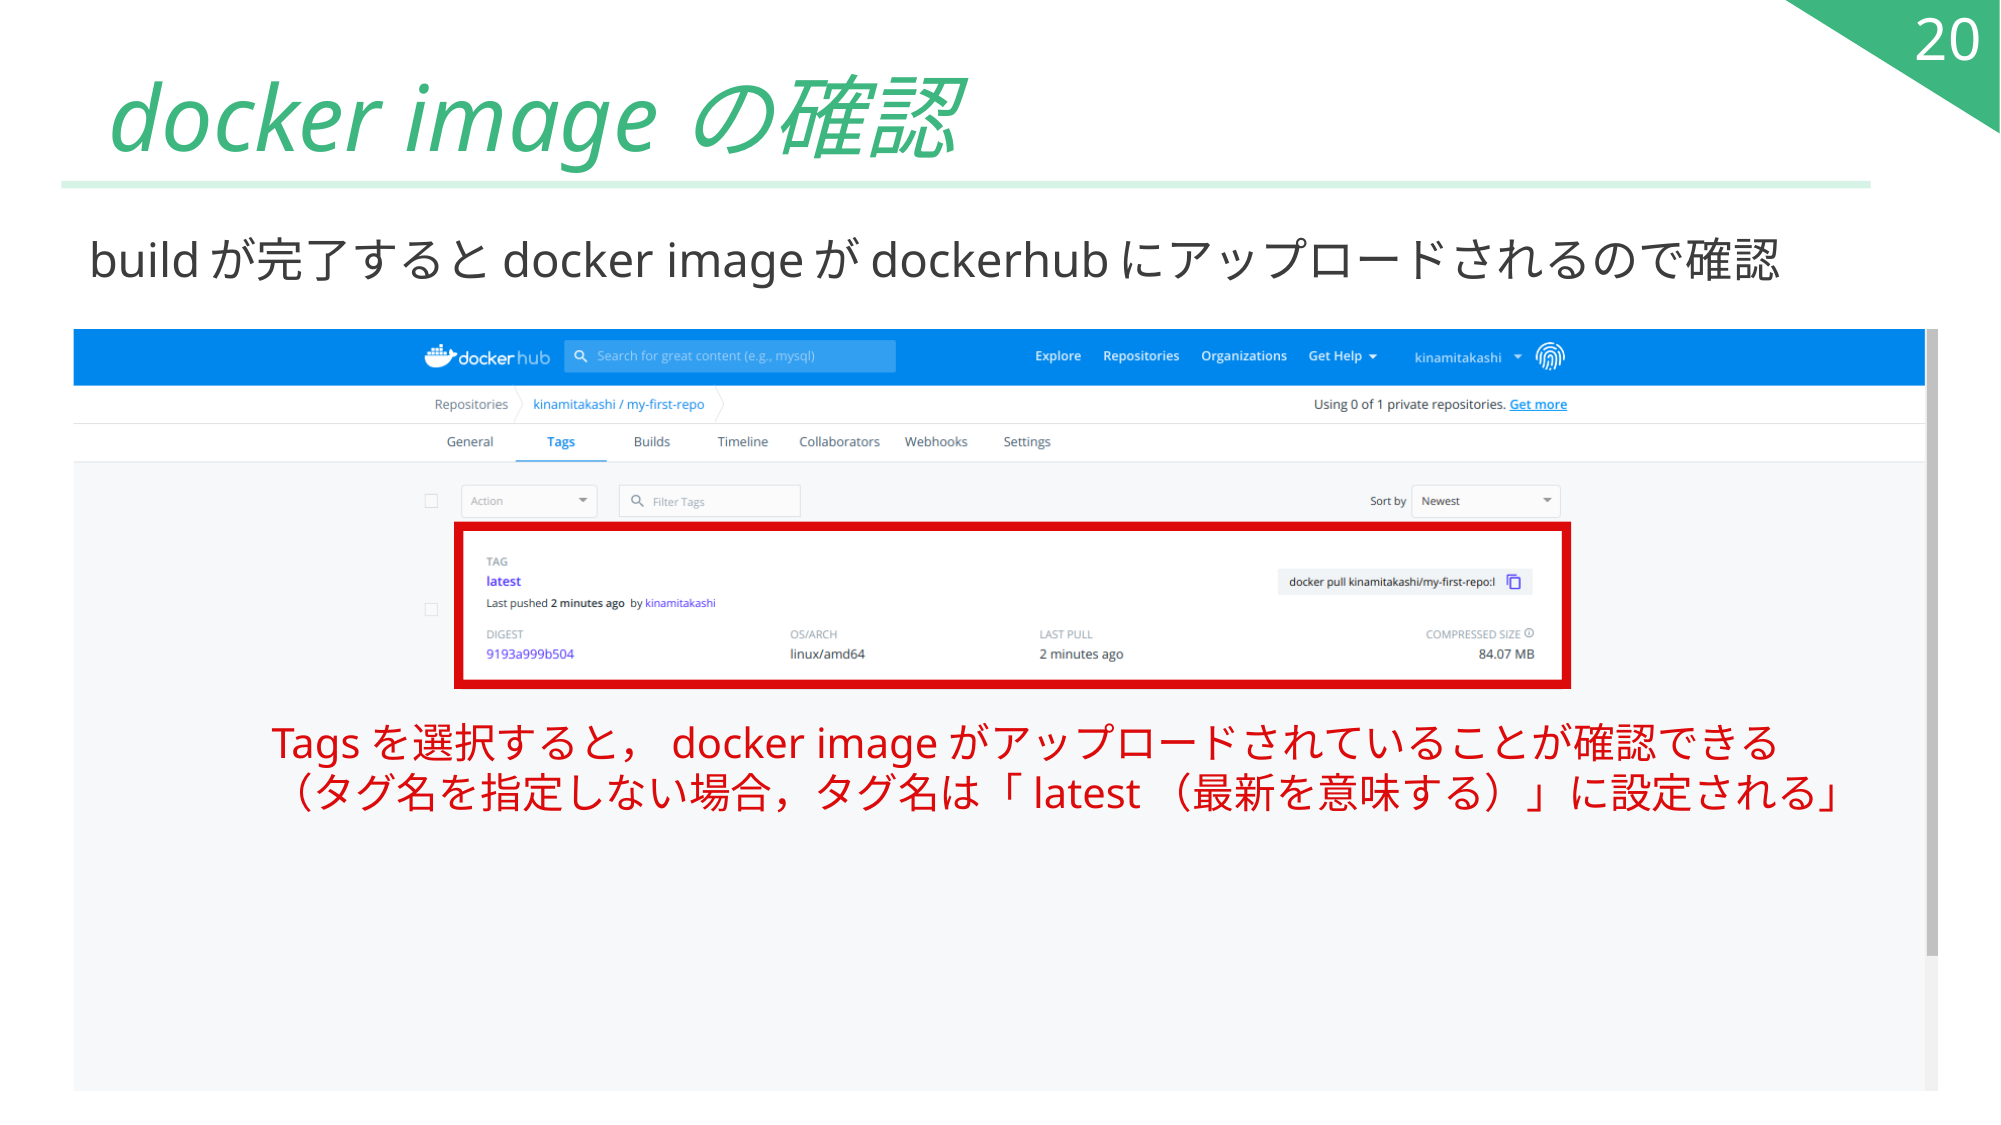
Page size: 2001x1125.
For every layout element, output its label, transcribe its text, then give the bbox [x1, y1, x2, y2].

slide_number 20 [1714, 11, 1997, 72]
title docker imageの確認 [93, 44, 1904, 178]
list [73, 328, 1939, 1091]
list buildが完了するとdocker imageがdockerhubにアップロードされるので確認 [73, 194, 1997, 296]
